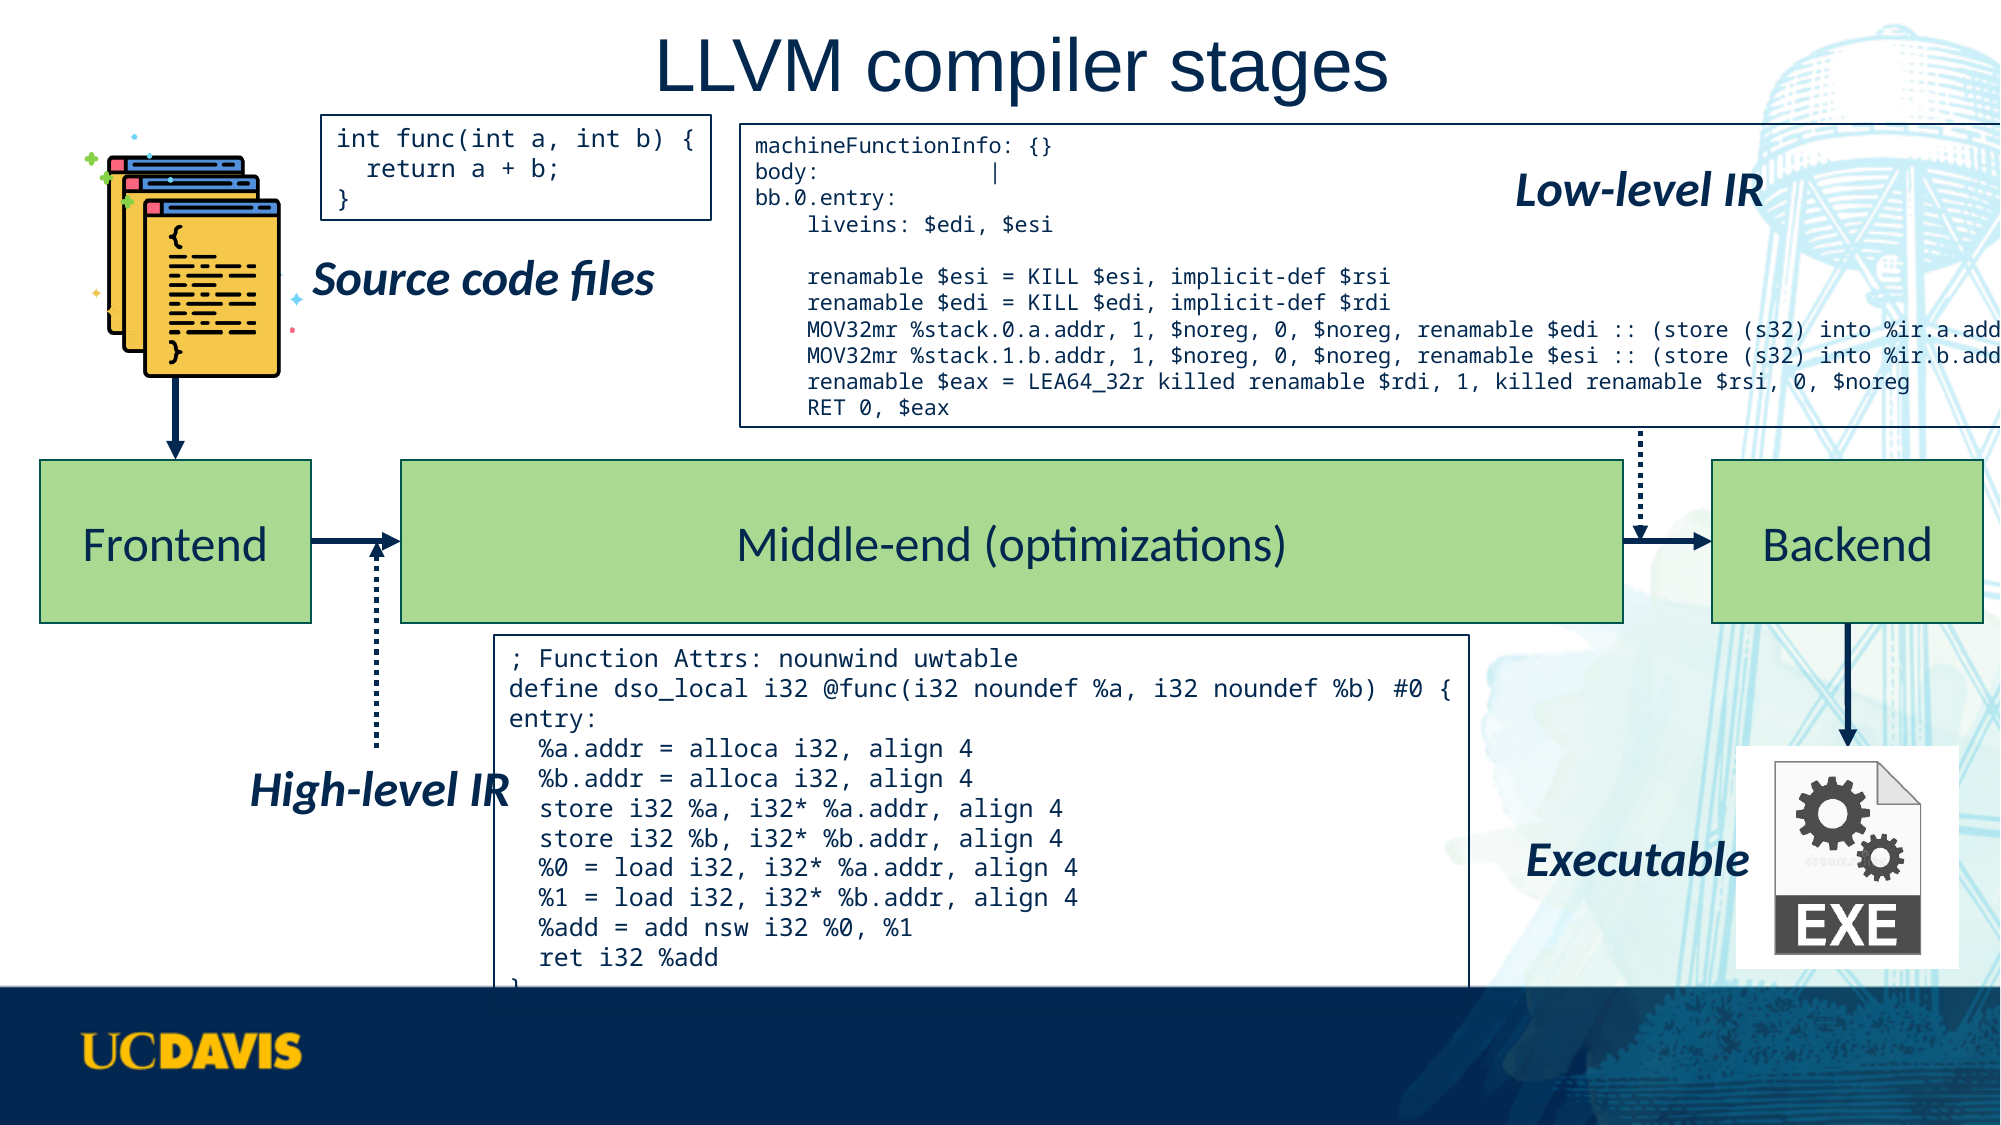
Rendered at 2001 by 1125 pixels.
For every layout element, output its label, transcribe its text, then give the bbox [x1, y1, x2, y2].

text_box Source code files [312, 237, 670, 313]
text_box Executable [1510, 819, 1736, 895]
text_box Frontend [39, 459, 312, 624]
text_box High-level IR [235, 748, 527, 824]
text_box Middle-end (optimizations) [400, 459, 1624, 624]
text_box machineFunctionInfo: {} body: | bb.0.entry: liveins: $edi, $esi renamable $esi = KILL $esi, implicit-def $rsi renamable $edi = KILL $edi, implicit-def $rdi MOV32mr %stack.0.a.addr, 1, $noreg, 0, $noreg, renamable $edi :: (store (s32) into %ir.a.addr) MOV32mr %stack.1.b.addr, 1, $noreg, 0, $noreg, renamable $esi :: (store (s32) into %ir.b.addr) renamable $eax = LEA64_32r killed renamable $rdi, 1, killed renamable $rsi, 0, $noreg RET 0, $eax [740, 124, 2000, 428]
text_box int func(int a, int b) { return a + b; } [321, 115, 711, 220]
picture [0, 0, 2001, 1125]
text_box Backend [1711, 459, 1984, 624]
text_box ; Function Attrs: nounwind uwtable define dso_local i32 @func(i32 noundef %a, i32 noundef %b) #0 { entry: %a.addr = alloca i32, align 4 %b.addr = alloca i32, align 4 store i32 %a, i32* %a.addr, align 4 store i32 %b, i32* %b.addr, align 4 %0 = load i32, i32* %a.addr, align 4 %1 = load i32, i32* %b.addr, align 4 %add = add nsw i32 %0, %1 ret i32 %add } [494, 635, 1469, 1010]
title LLVM compiler stages [0, 0, 2000, 115]
